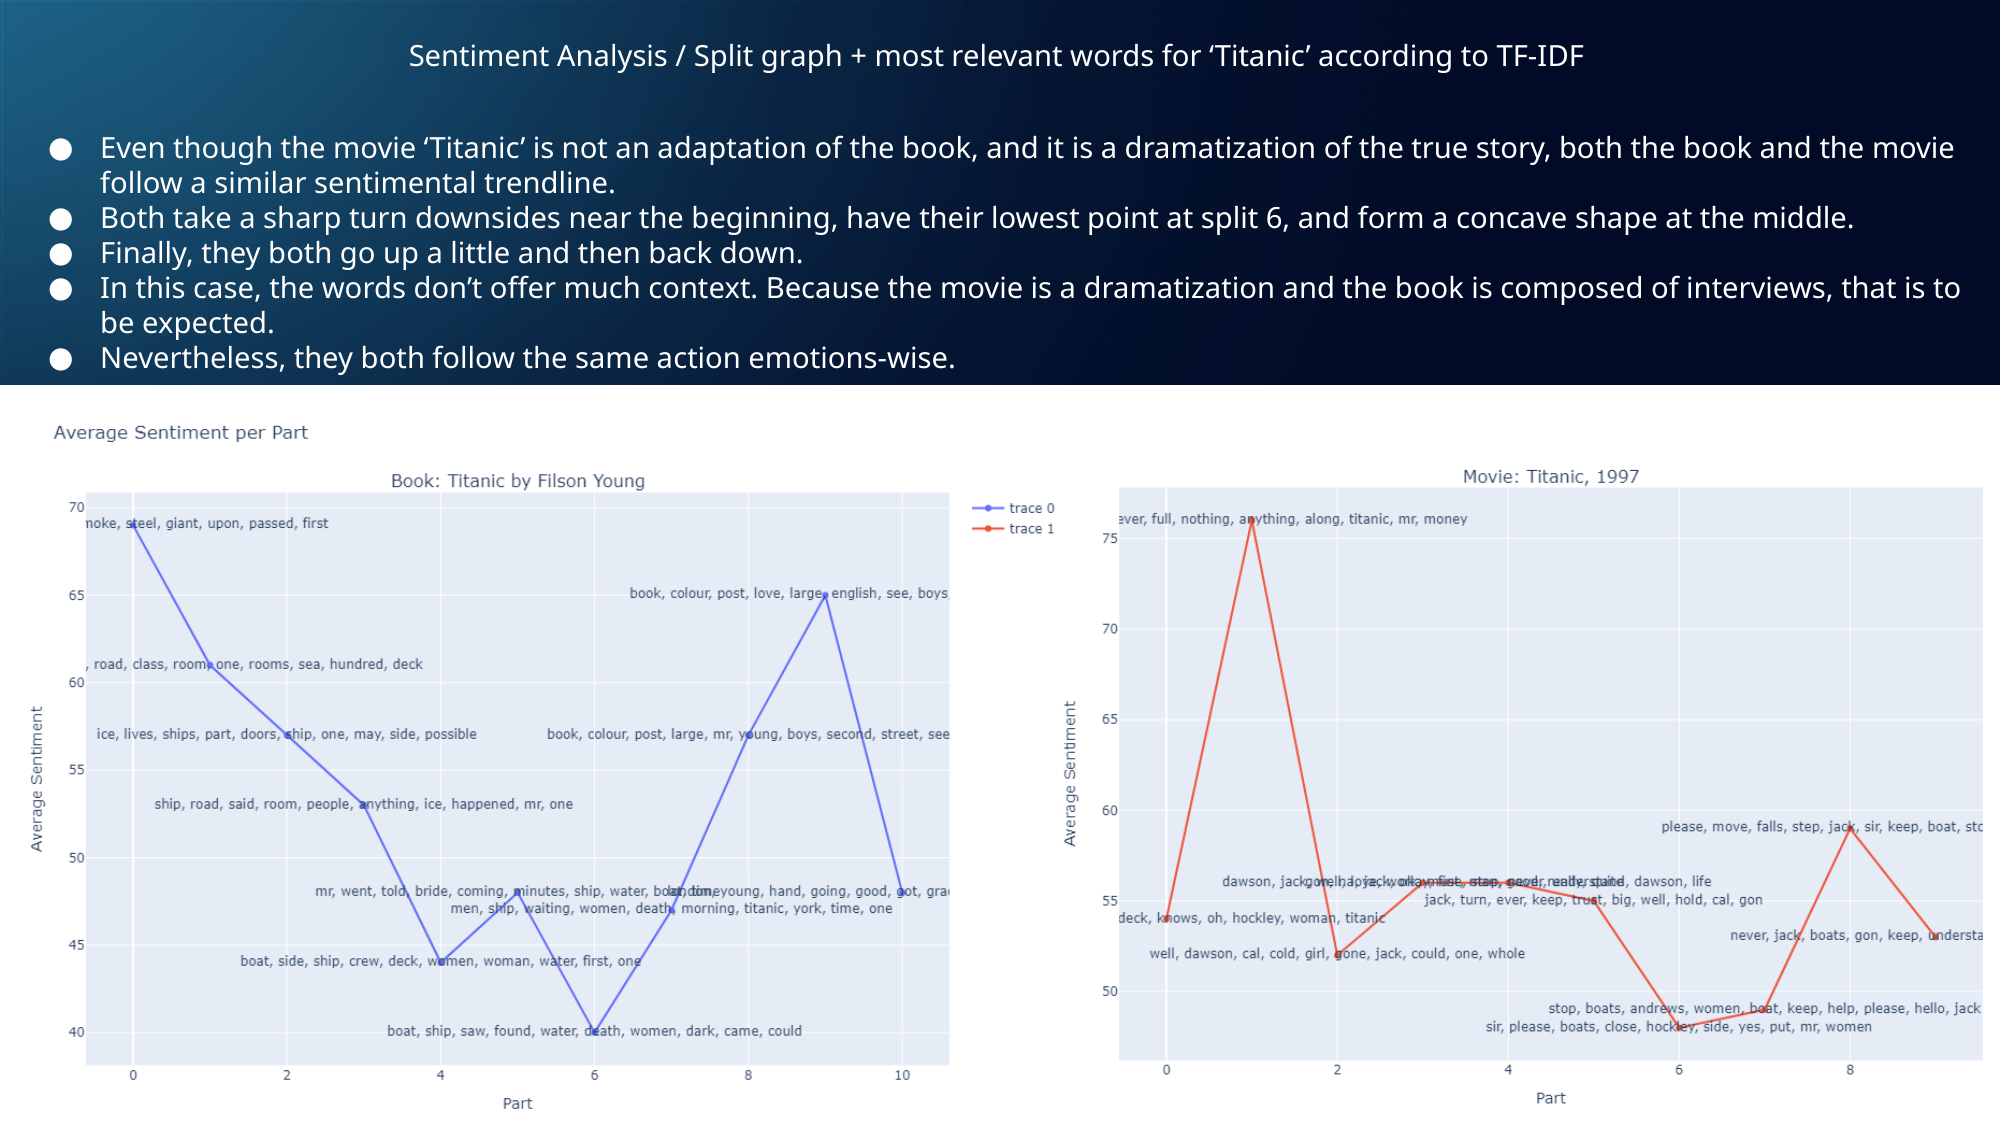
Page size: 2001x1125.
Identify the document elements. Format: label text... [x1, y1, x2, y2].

text_box Sentiment Analysis / Split graph + most relevant words for ‘Titanic’ according to TF-IDF [34, 22, 1960, 87]
text_box Even though the movie ‘Titanic’ is not an adaptation of the book, and it is a dramatization of the true story, both the book and the movie follow a similar sentimental trendline. Both take a sharp turn downsides near the beginning, have their lowest point at split 6, and form a concave shape at the middle. Finally, they both go up a little and then back down. In this case, the words don’t offer much context. Because the movie is a dramatization and the book is composed of interviews, that is to be expected. Nevertheless, they both follow the same action emotions-wise. [10, 114, 2000, 385]
picture [0, 0, 2000, 1125]
